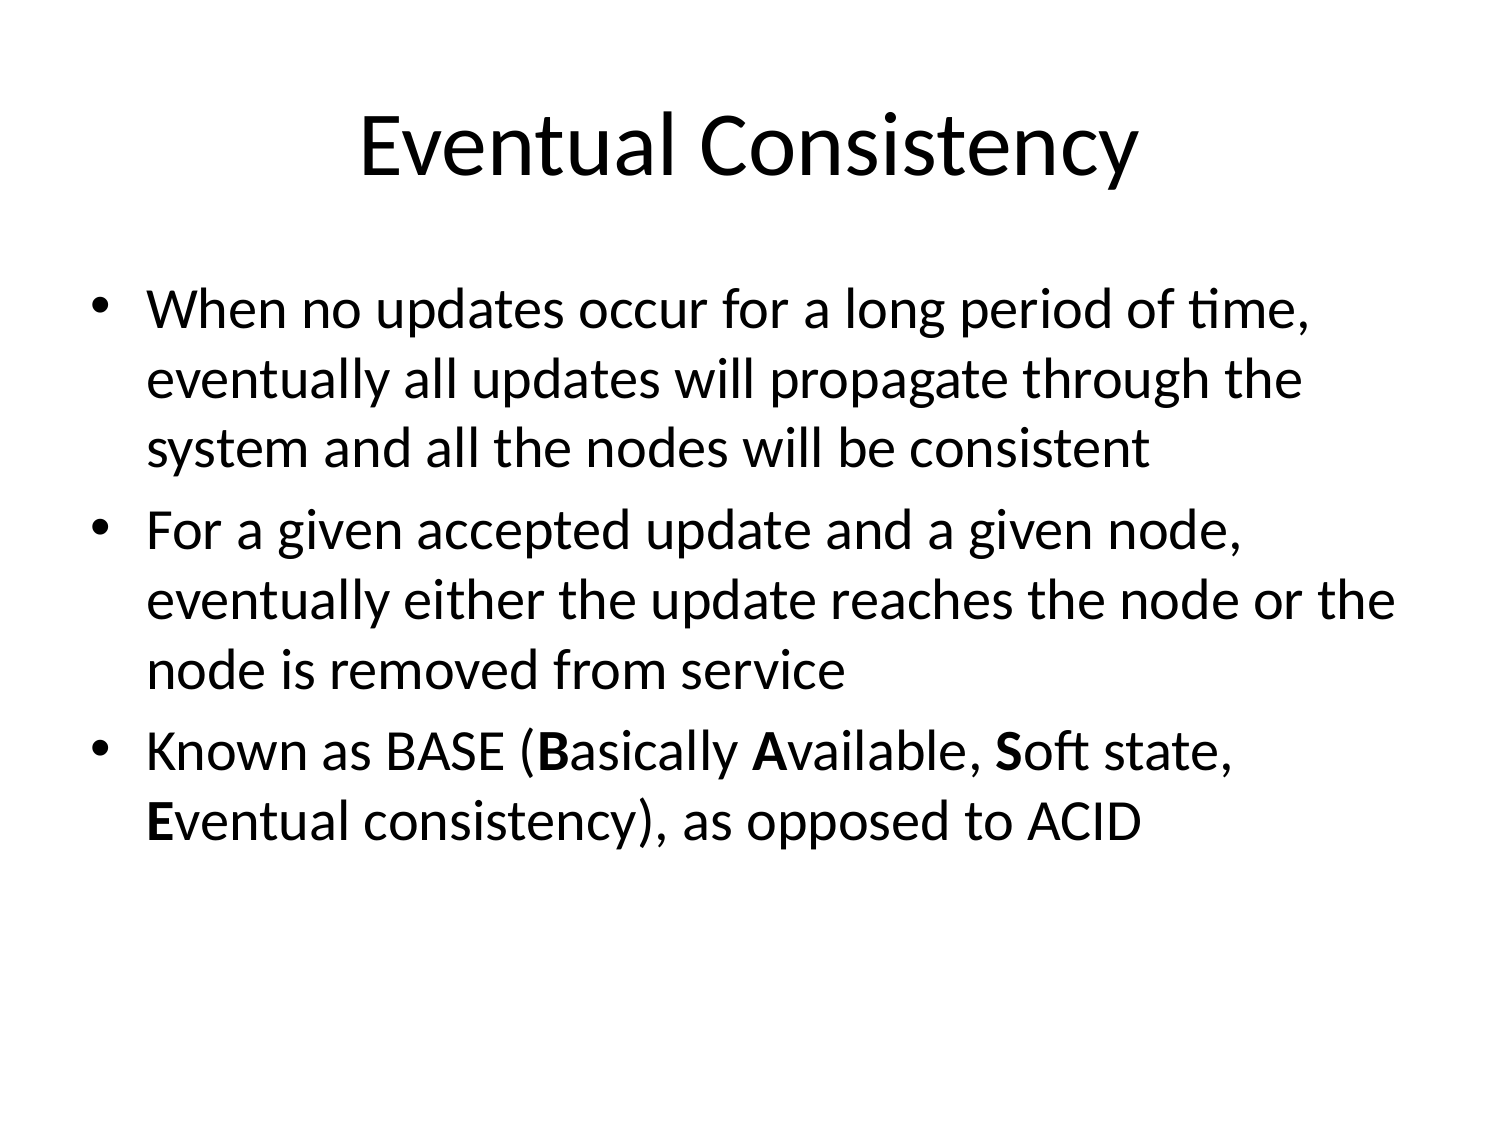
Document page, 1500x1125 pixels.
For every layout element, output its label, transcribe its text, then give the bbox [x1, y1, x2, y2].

title Eventual Consistency [75, 45, 1425, 233]
list When no updates occur for a long period of time, eventually all updates will propagate through the system and all the nodes will be consistent For a given accepted update and a given node, eventually either the update reaches the node or the node is removed from service Known as BASE (Basically Available, Soft state, Eventual consistency), as opposed to ACID [75, 262, 1425, 1005]
